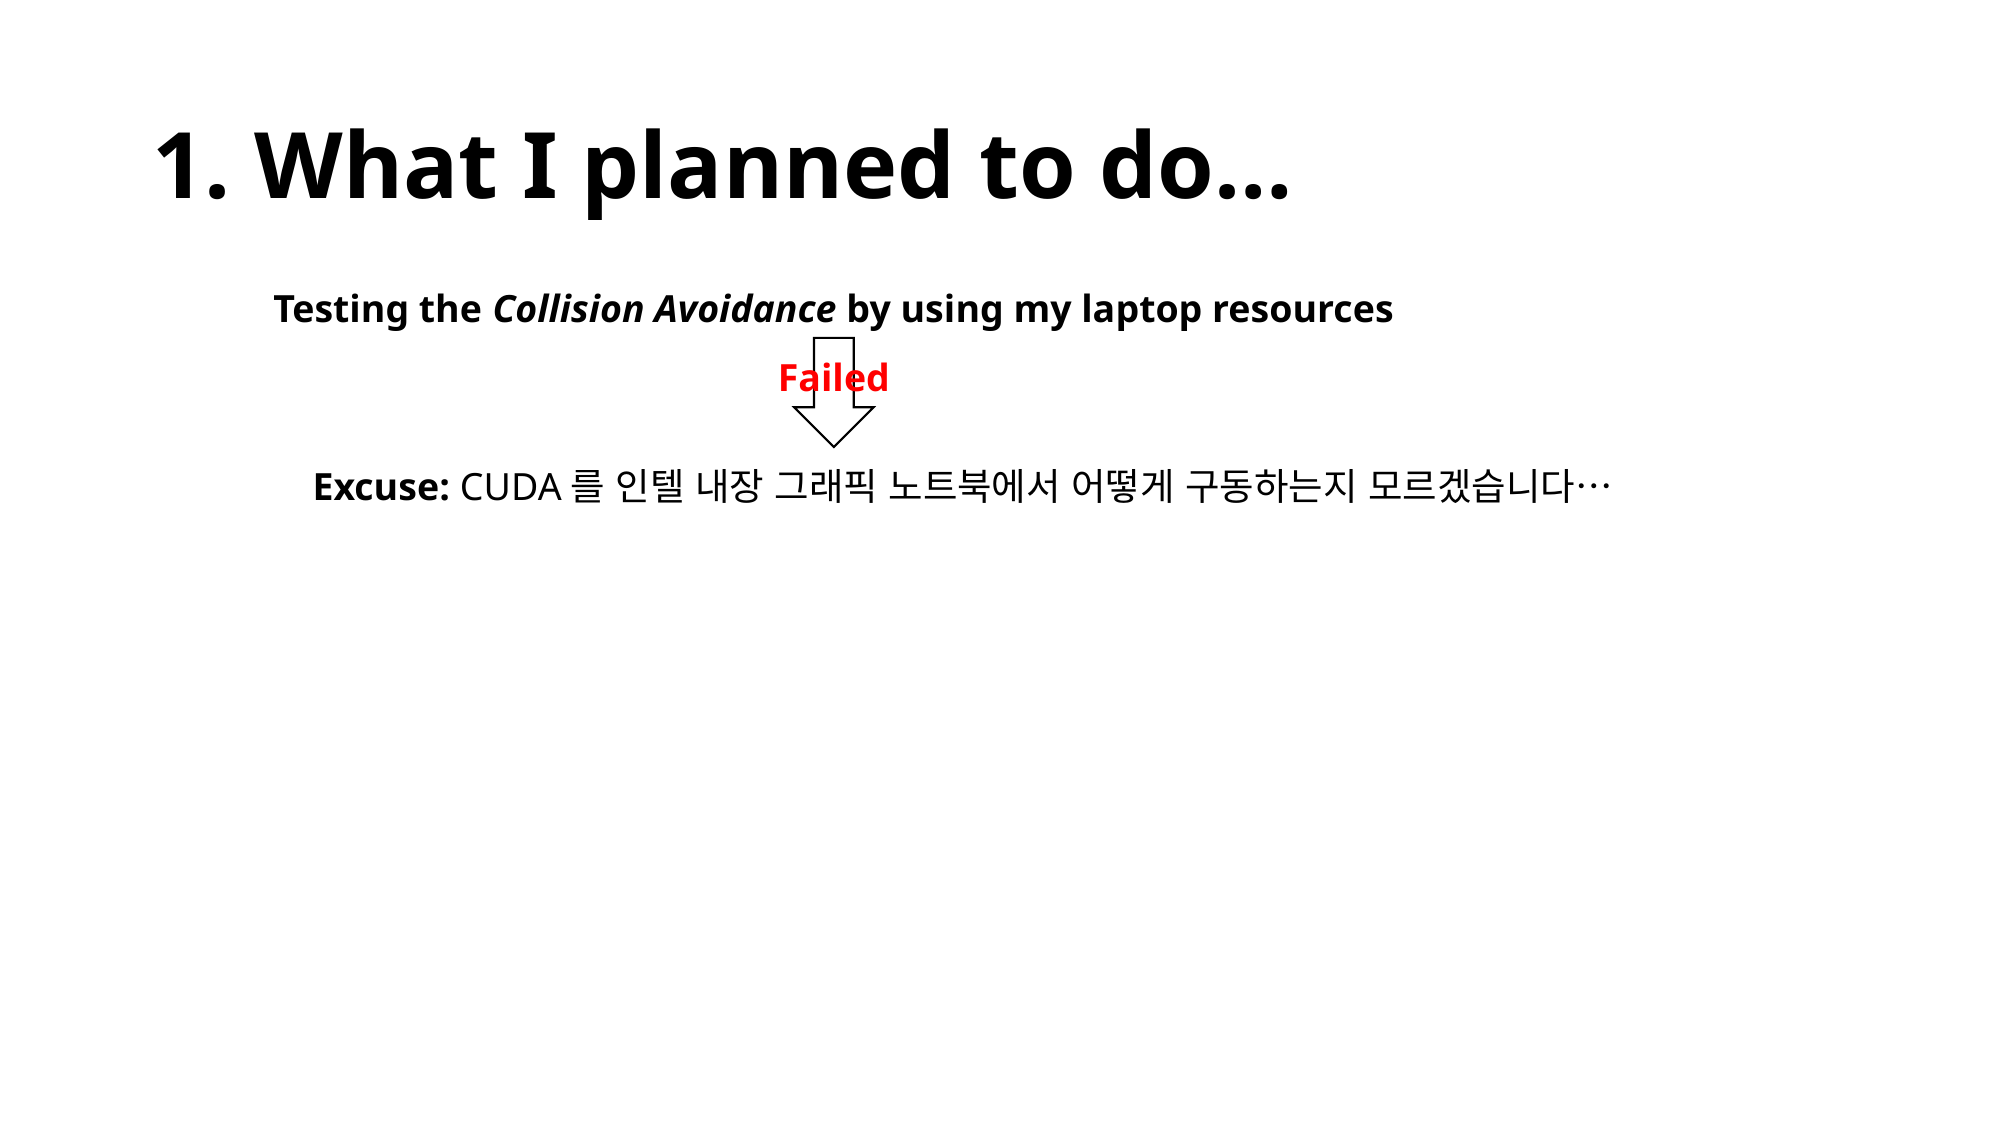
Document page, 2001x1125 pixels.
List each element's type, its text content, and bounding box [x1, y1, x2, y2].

text_box Excuse: CUDA를 인텔 내장 그래픽 노트북에서 어떻게 구동하는지 모르겠습니다… [297, 455, 1629, 516]
text_box [812, 336, 855, 346]
text_box Testing the Collision Avoidance by using my laptop resources [258, 277, 1410, 337]
text_box Failed [763, 346, 905, 406]
title 1. What I planned to do… [137, 59, 1863, 278]
text_box [791, 406, 877, 449]
